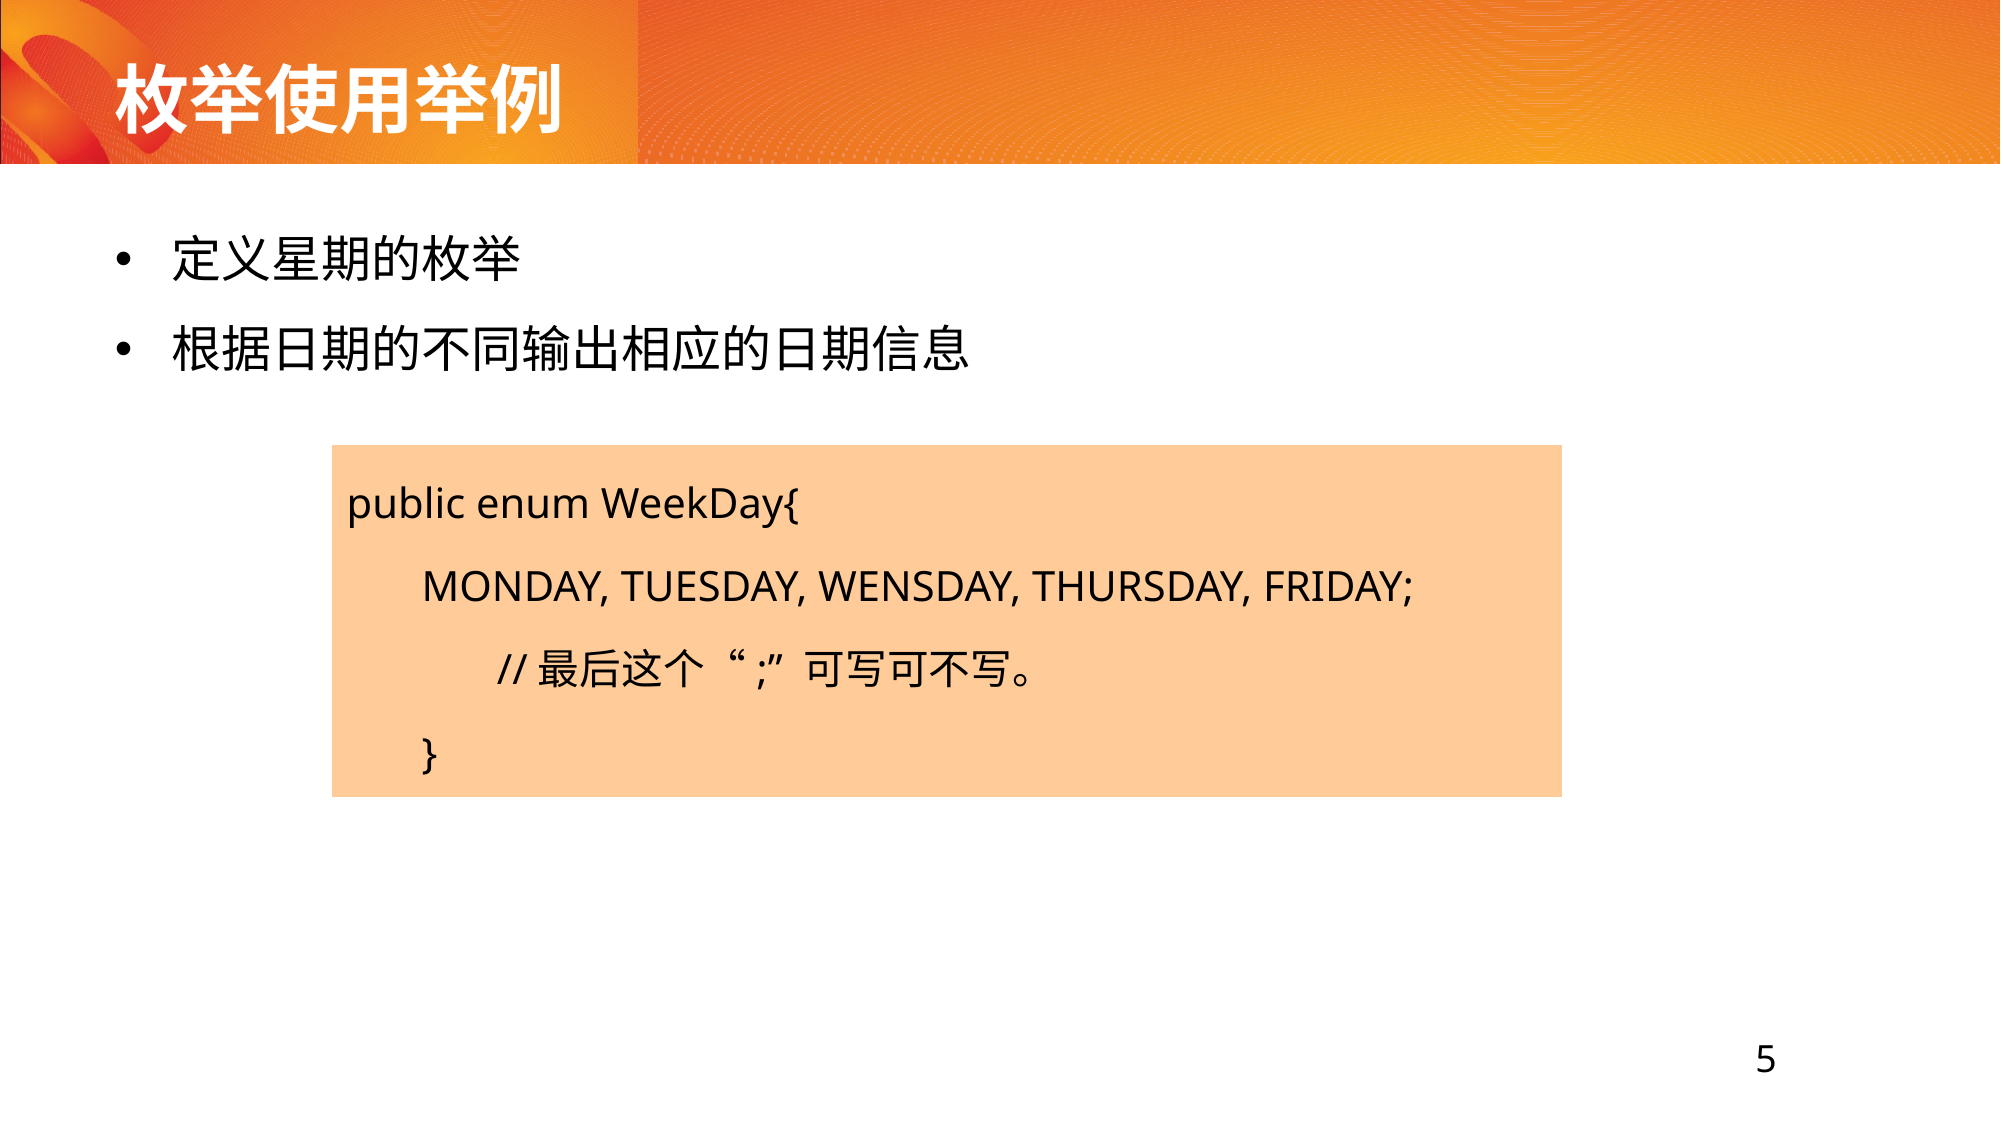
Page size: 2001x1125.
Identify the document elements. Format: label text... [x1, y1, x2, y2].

picture [0, 0, 2000, 164]
text_box public enum WeekDay{ MONDAY, TUESDAY, WENSDAY, THURSDAY, FRIDAY; //最后这个“;” 可写可不写。 } [331, 444, 1563, 798]
title 枚举使用举例 [99, 45, 1900, 167]
list 定义星期的枚举 根据日期的不同输出相应的日期信息 [99, 190, 1900, 1005]
